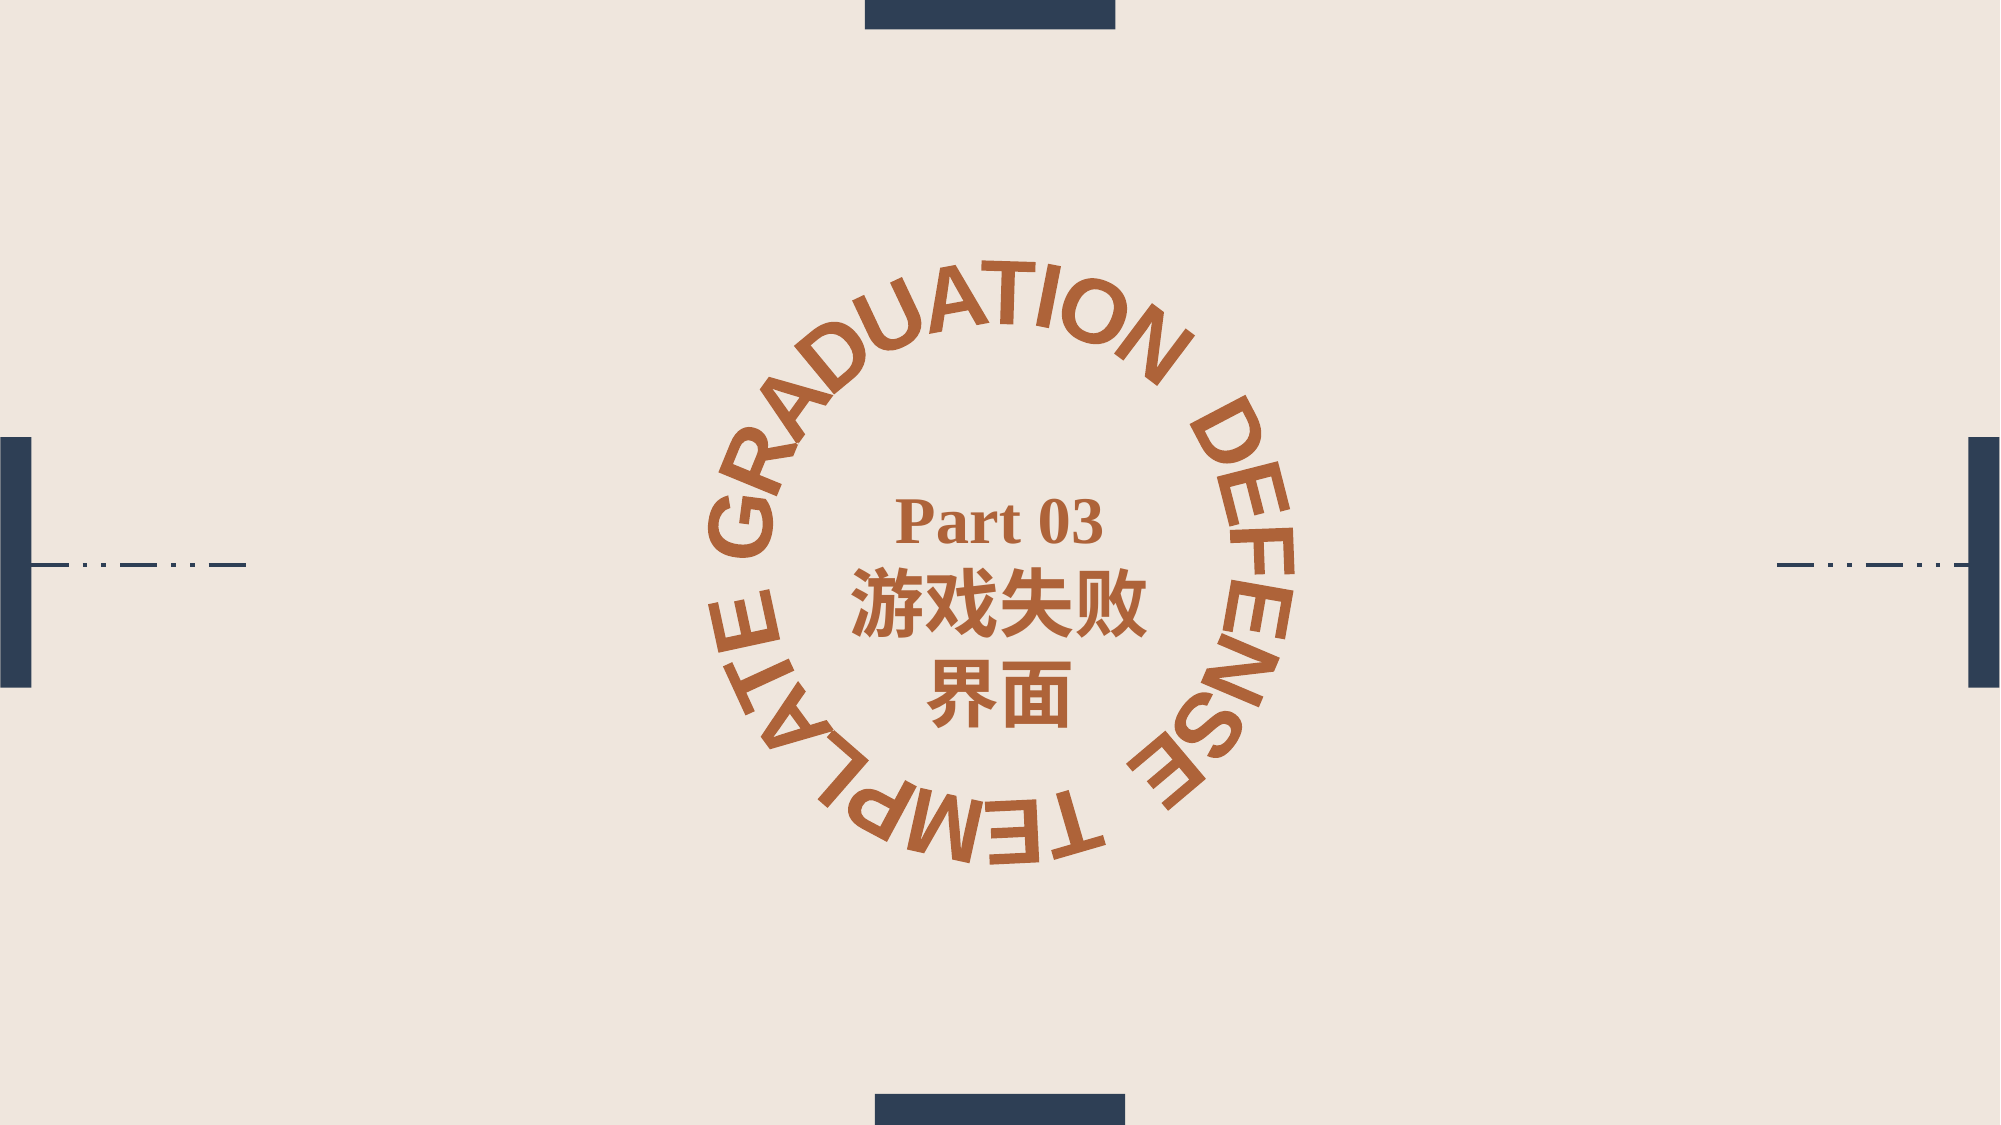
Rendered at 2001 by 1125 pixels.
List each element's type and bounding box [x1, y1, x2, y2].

text_box [562, 102, 1418, 914]
text_box [0, 436, 32, 689]
text_box [874, 1093, 1126, 1125]
text_box [1967, 436, 2000, 564]
text_box [864, 0, 1116, 31]
text_box [1967, 566, 2000, 689]
